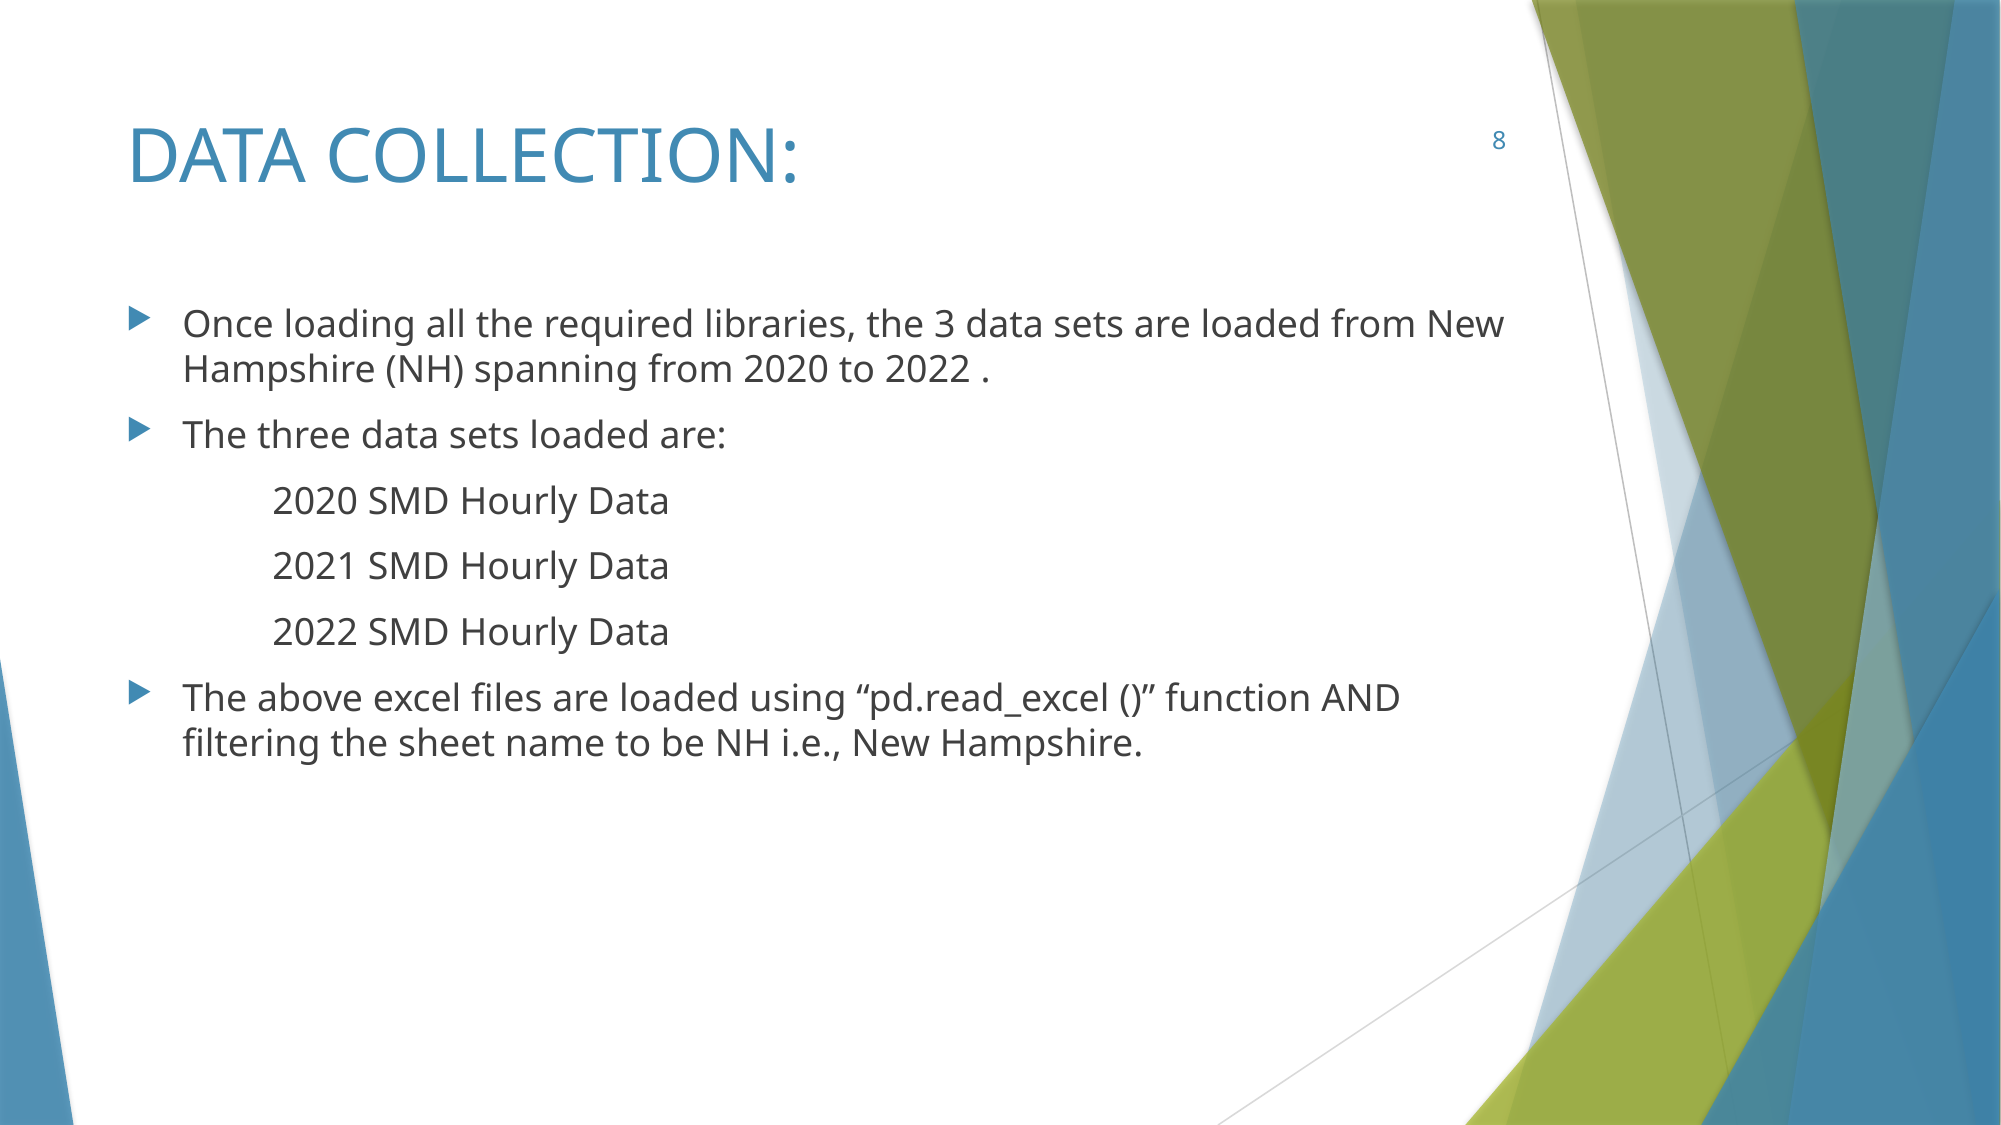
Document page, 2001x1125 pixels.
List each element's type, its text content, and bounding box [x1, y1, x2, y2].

list Once loading all the required libraries, the 3 data sets are loaded from New Hampshire (NH) spanning from 2020 to 2022 . The three data sets loaded are: 2020 SMD Hourly Data 2021 SMD Hourly Data 2022 SMD Hourly Data The above excel files are loaded using “pd.read_excel ()” function AND filtering the sheet name to be NH i.e., New Hampshire. [111, 292, 1522, 992]
slide_number 8 [1409, 111, 1522, 172]
title DATA COLLECTION: [111, 99, 1522, 222]
